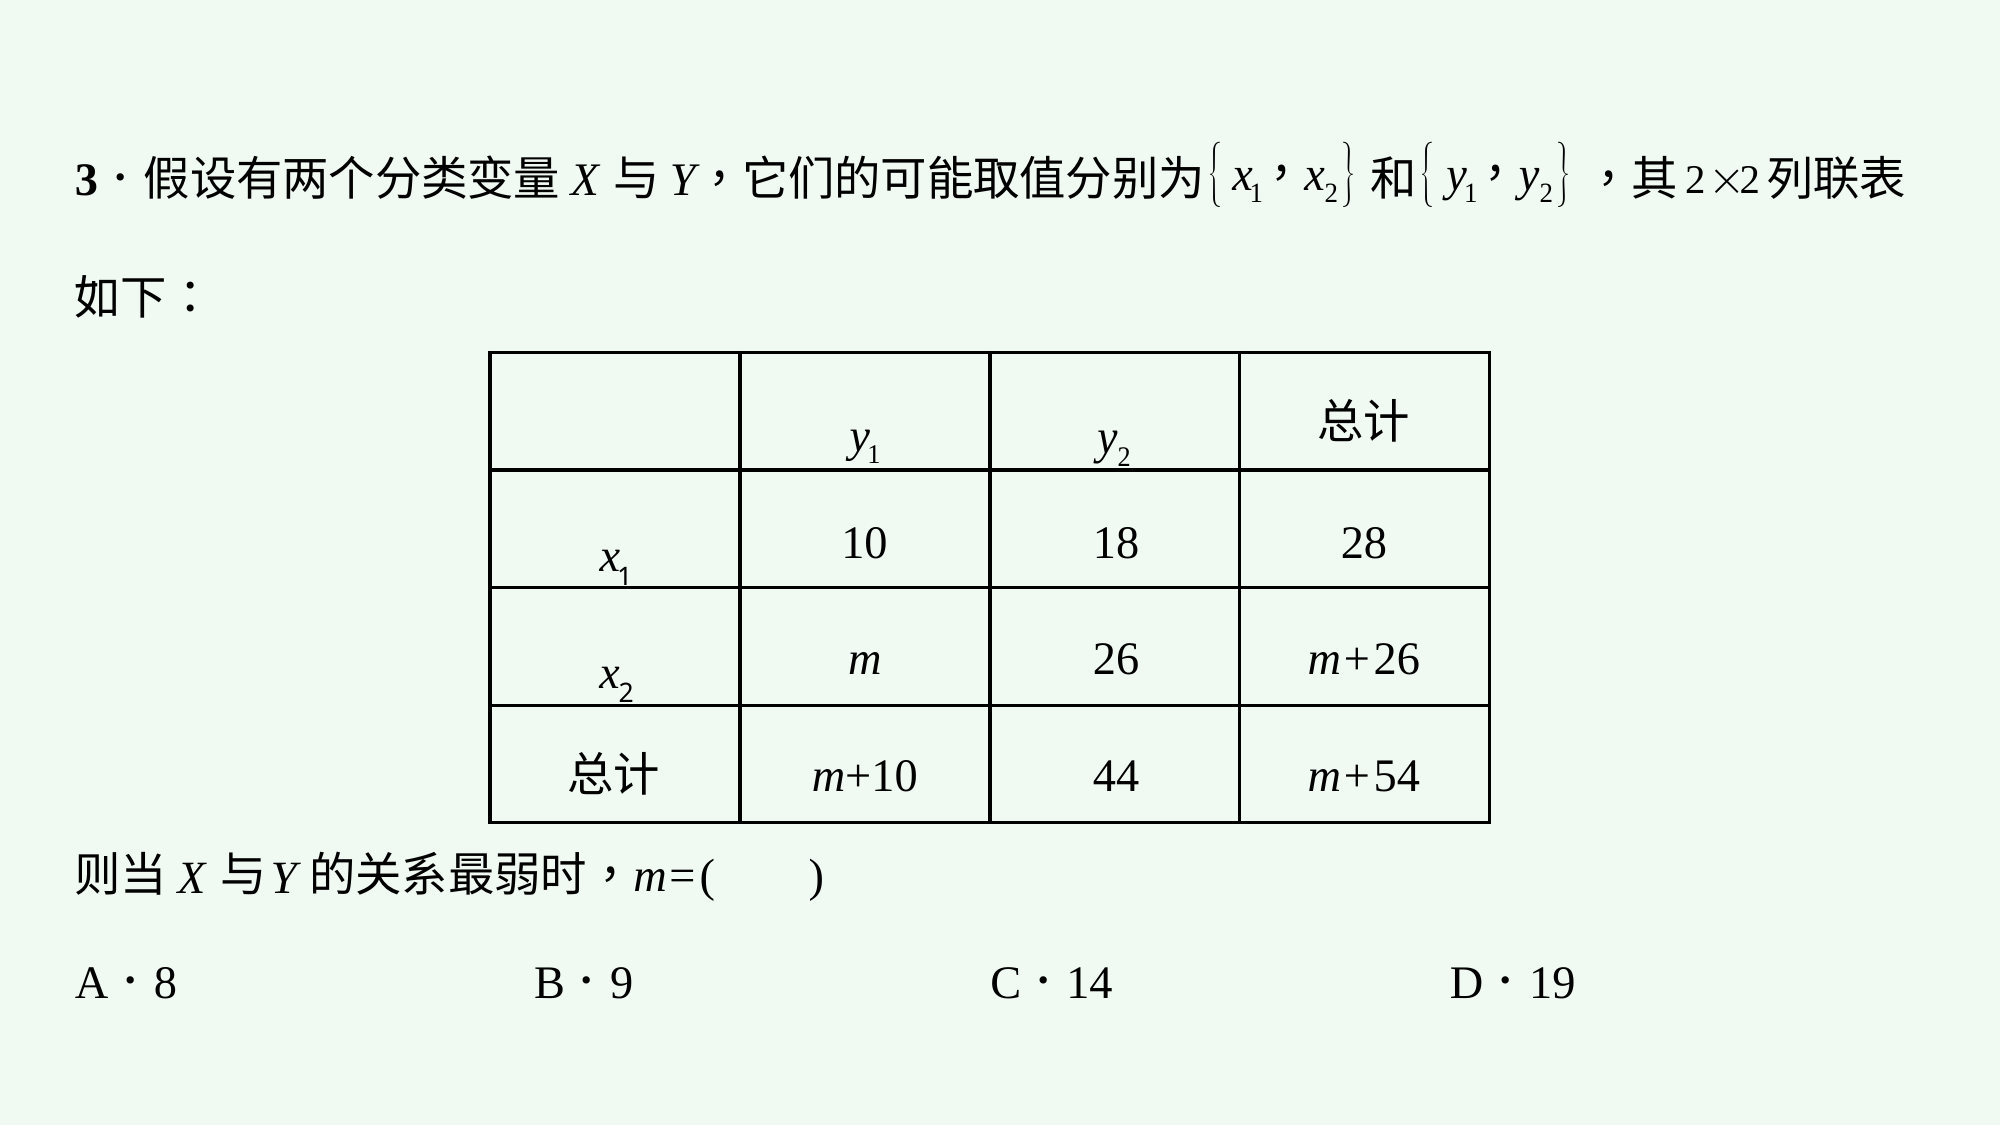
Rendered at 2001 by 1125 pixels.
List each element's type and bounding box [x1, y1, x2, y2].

text_box [74, 108, 1907, 1104]
